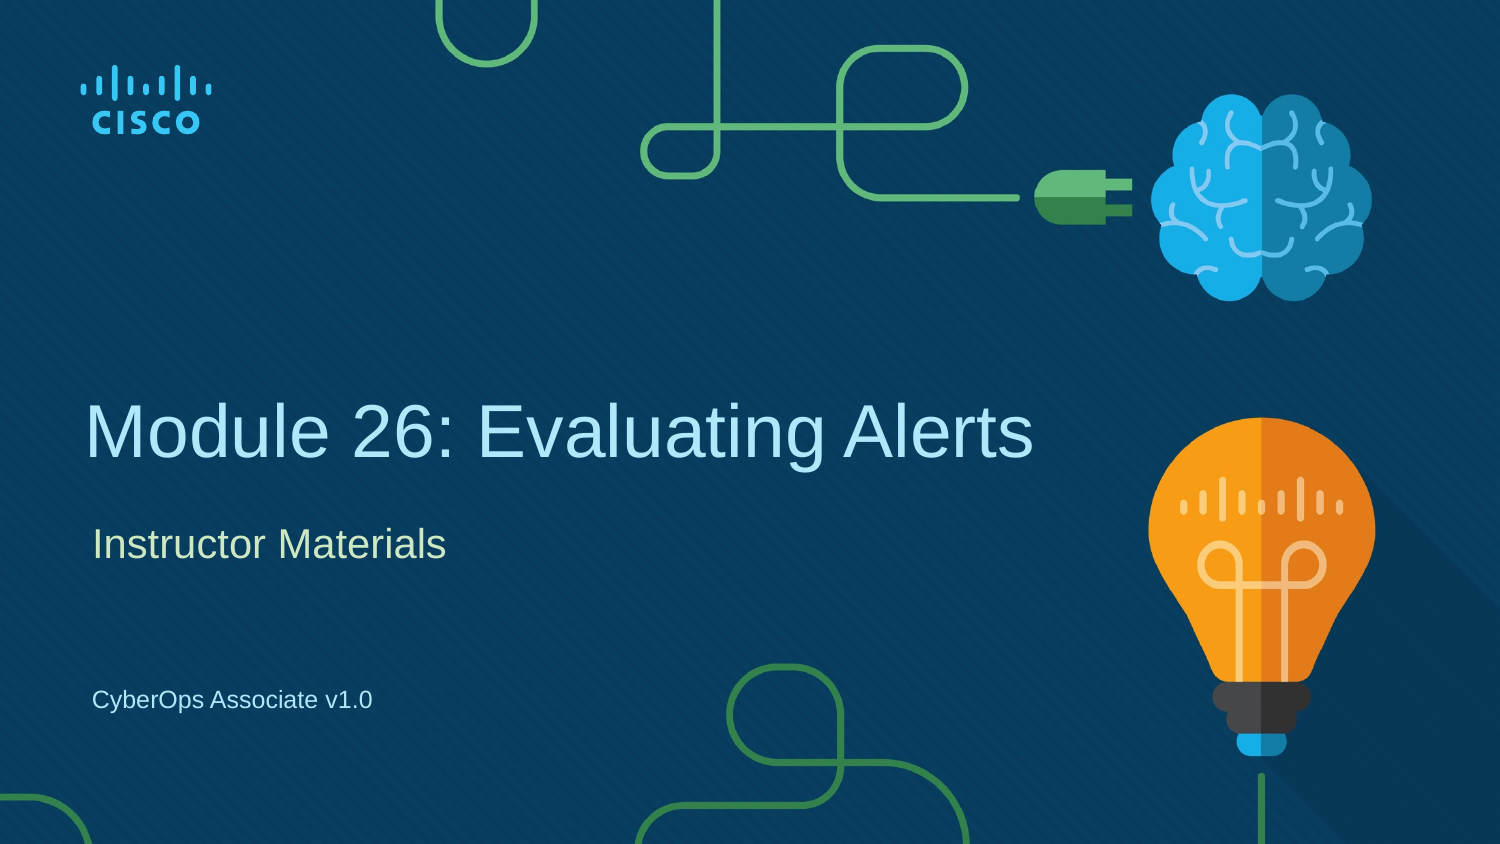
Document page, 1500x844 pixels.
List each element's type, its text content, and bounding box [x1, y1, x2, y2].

picture [0, 0, 1500, 844]
text_box CyberOps Associate v1.0 [76, 624, 466, 773]
list Instructor Materials [77, 513, 1049, 563]
title Module 26: Evaluating Alerts [70, 208, 1146, 482]
